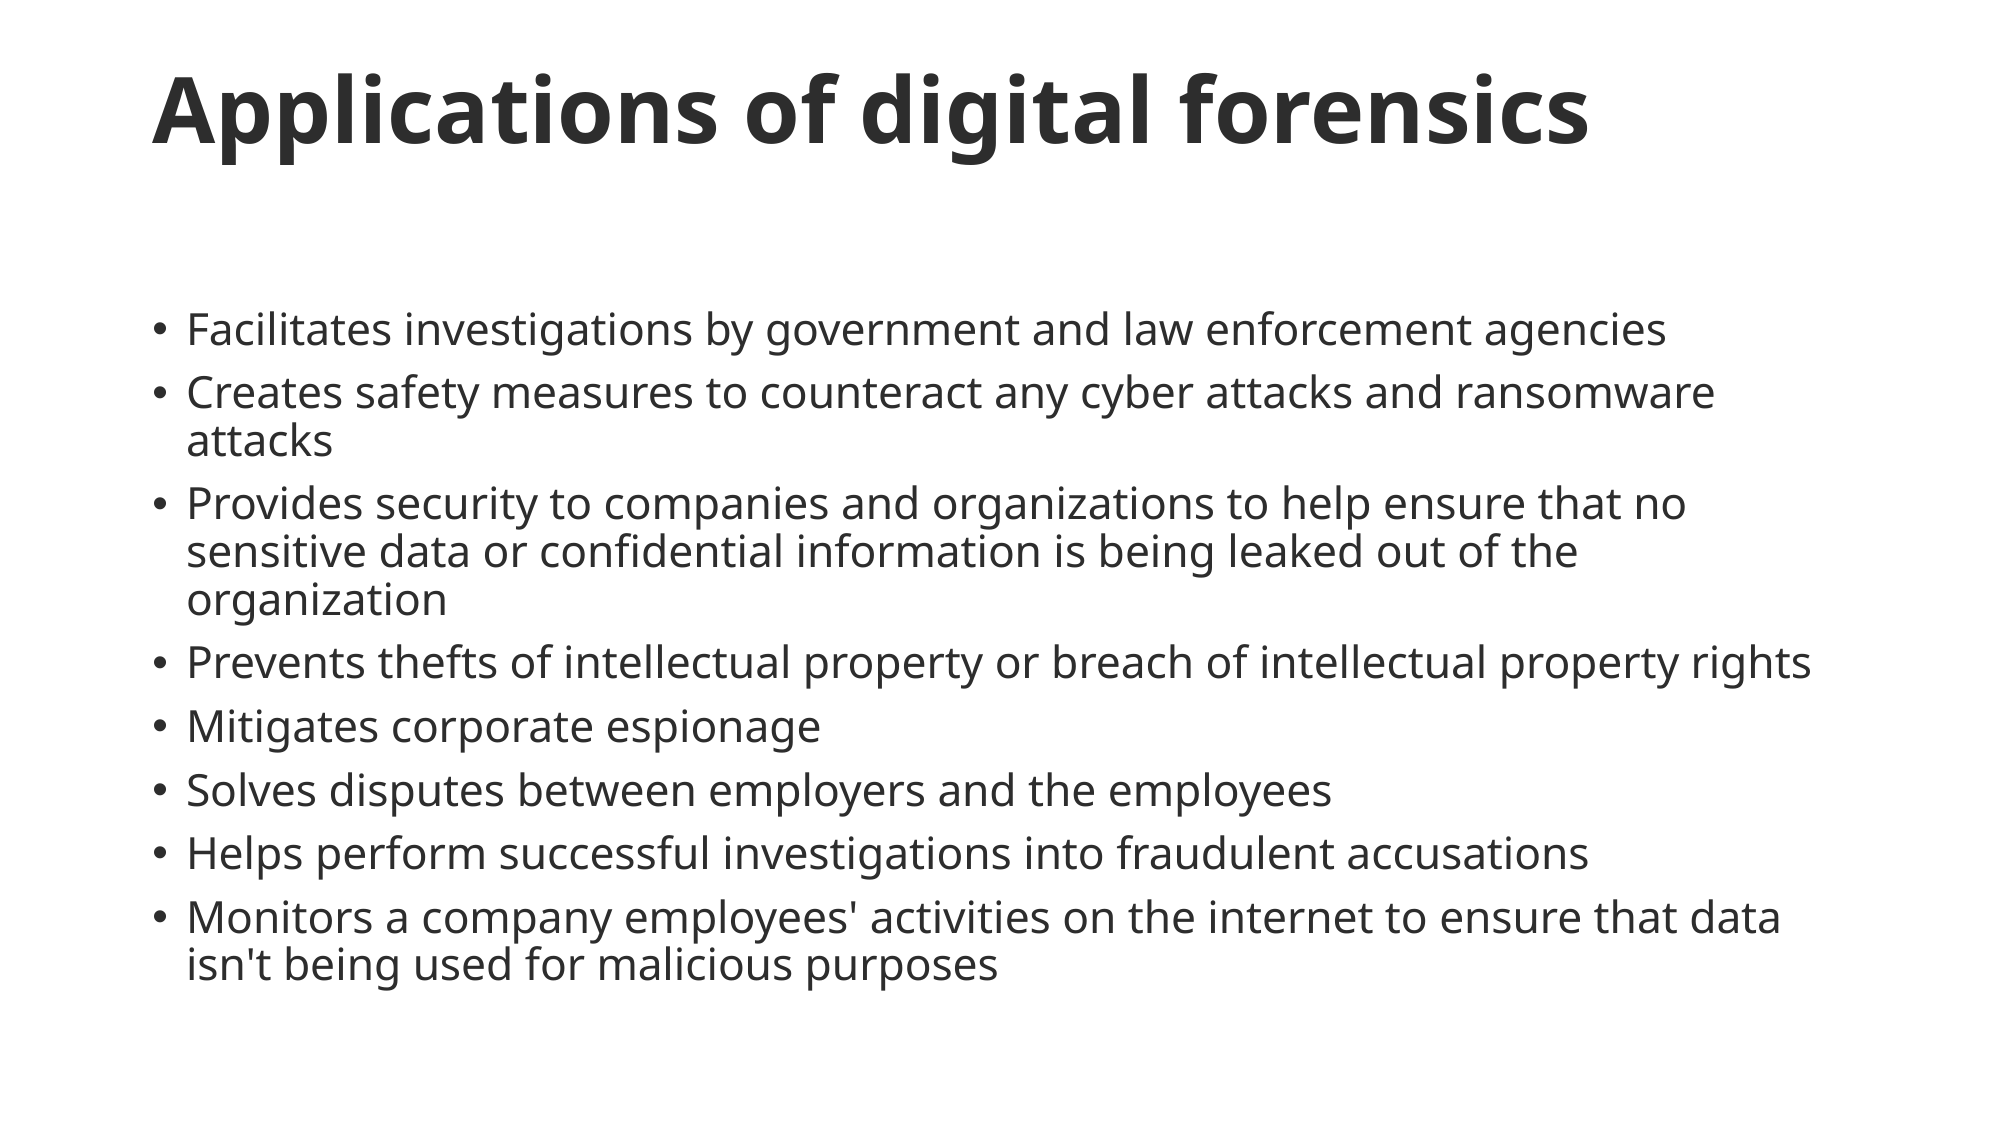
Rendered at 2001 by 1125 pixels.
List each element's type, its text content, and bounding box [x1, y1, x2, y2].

title Applications of digital forensics [137, 59, 1863, 278]
list Facilitates investigations by government and law enforcement agencies Creates safety measures to counteract any cyber attacks and ransomware attacks Provides security to companies and organizations to help ensure that no sensitive data or confidential information is being leaked out of the organization Prevents thefts of intellectual property or breach of intellectual property rights Mitigates corporate espionage Solves disputes between employers and the employees Helps perform successful investigations into fraudulent accusations Monitors a company employees' activities on the internet to ensure that data isn't being used for malicious purposes [137, 299, 1863, 1014]
